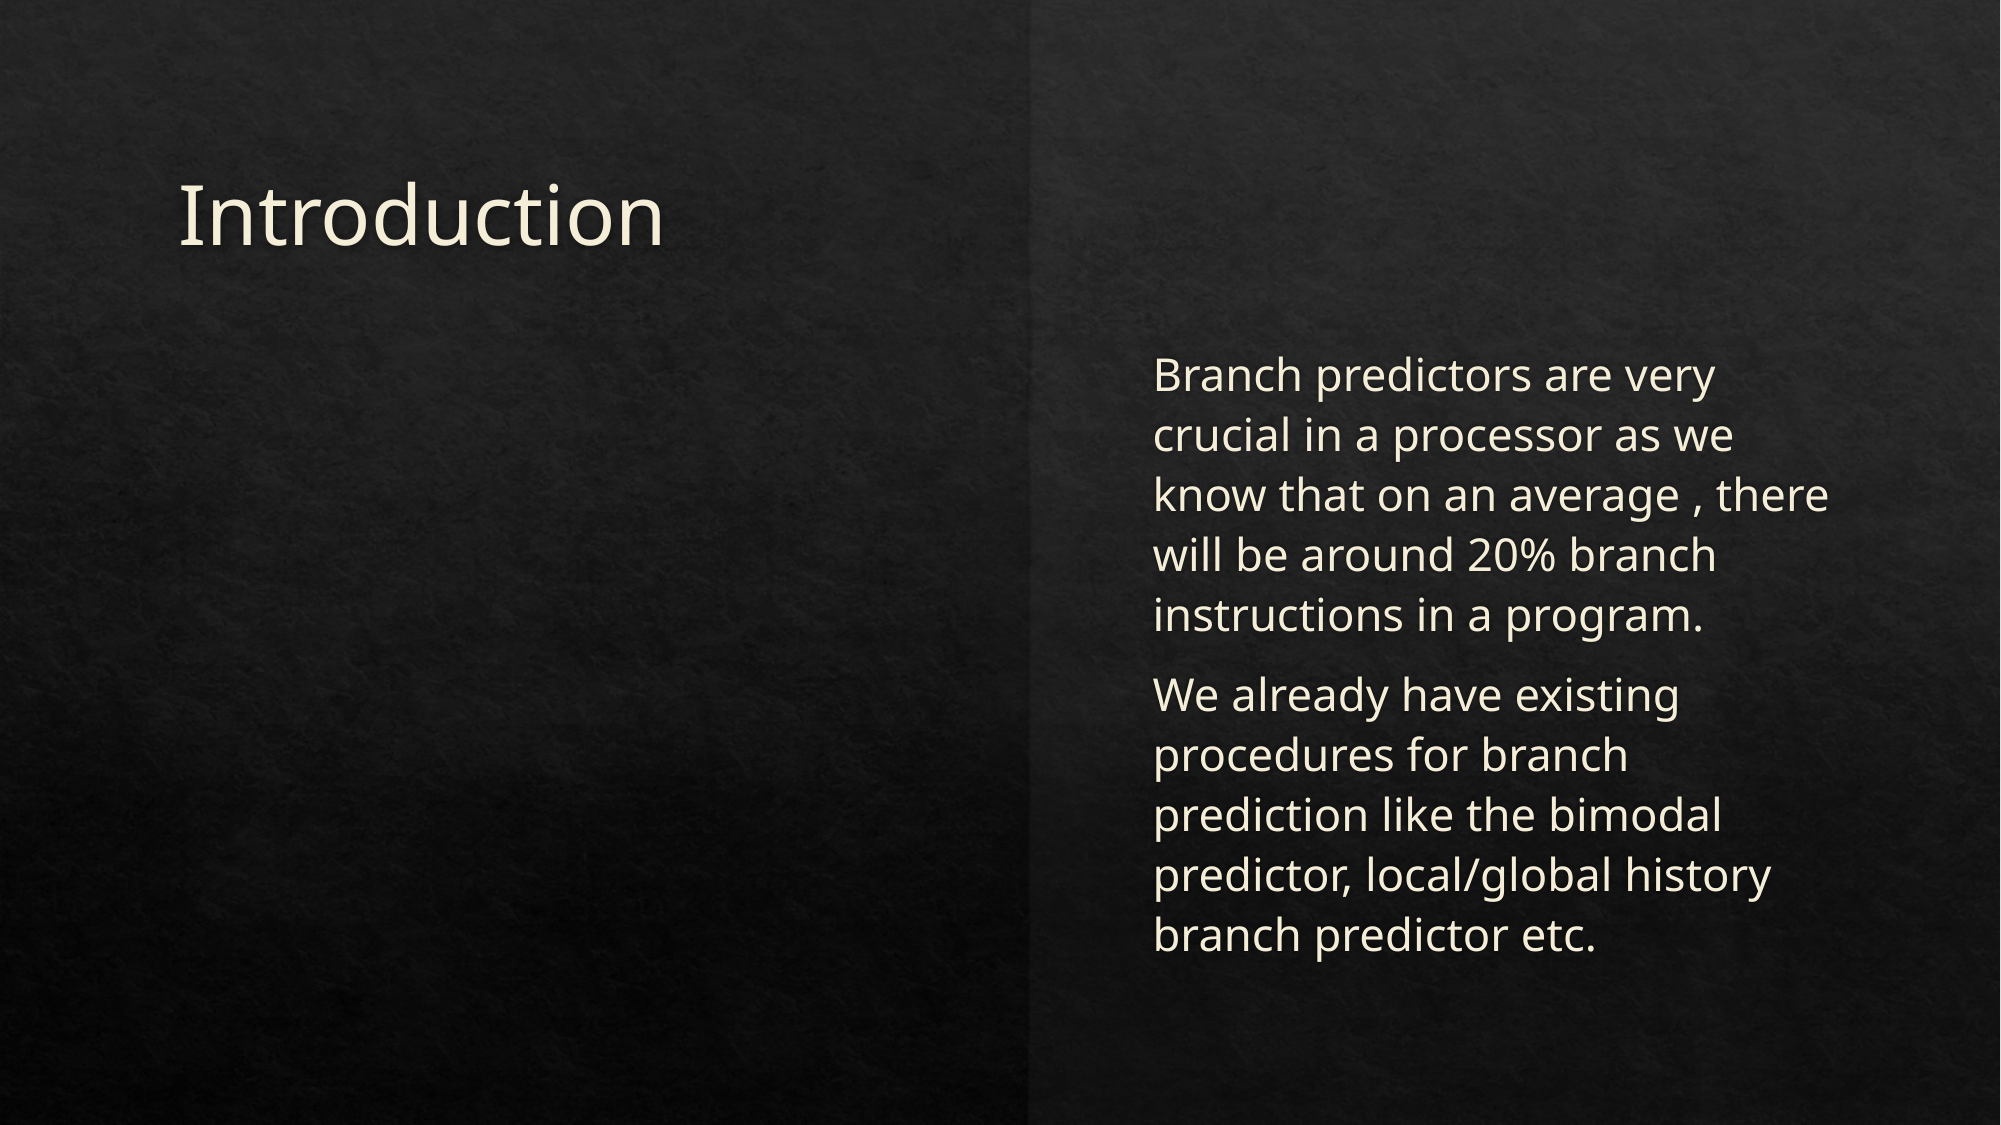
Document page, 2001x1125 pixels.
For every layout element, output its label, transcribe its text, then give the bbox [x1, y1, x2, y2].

picture [1026, 0, 2000, 1125]
text_box Introduction [76, 112, 1018, 272]
text_box [0, 0, 1021, 1125]
